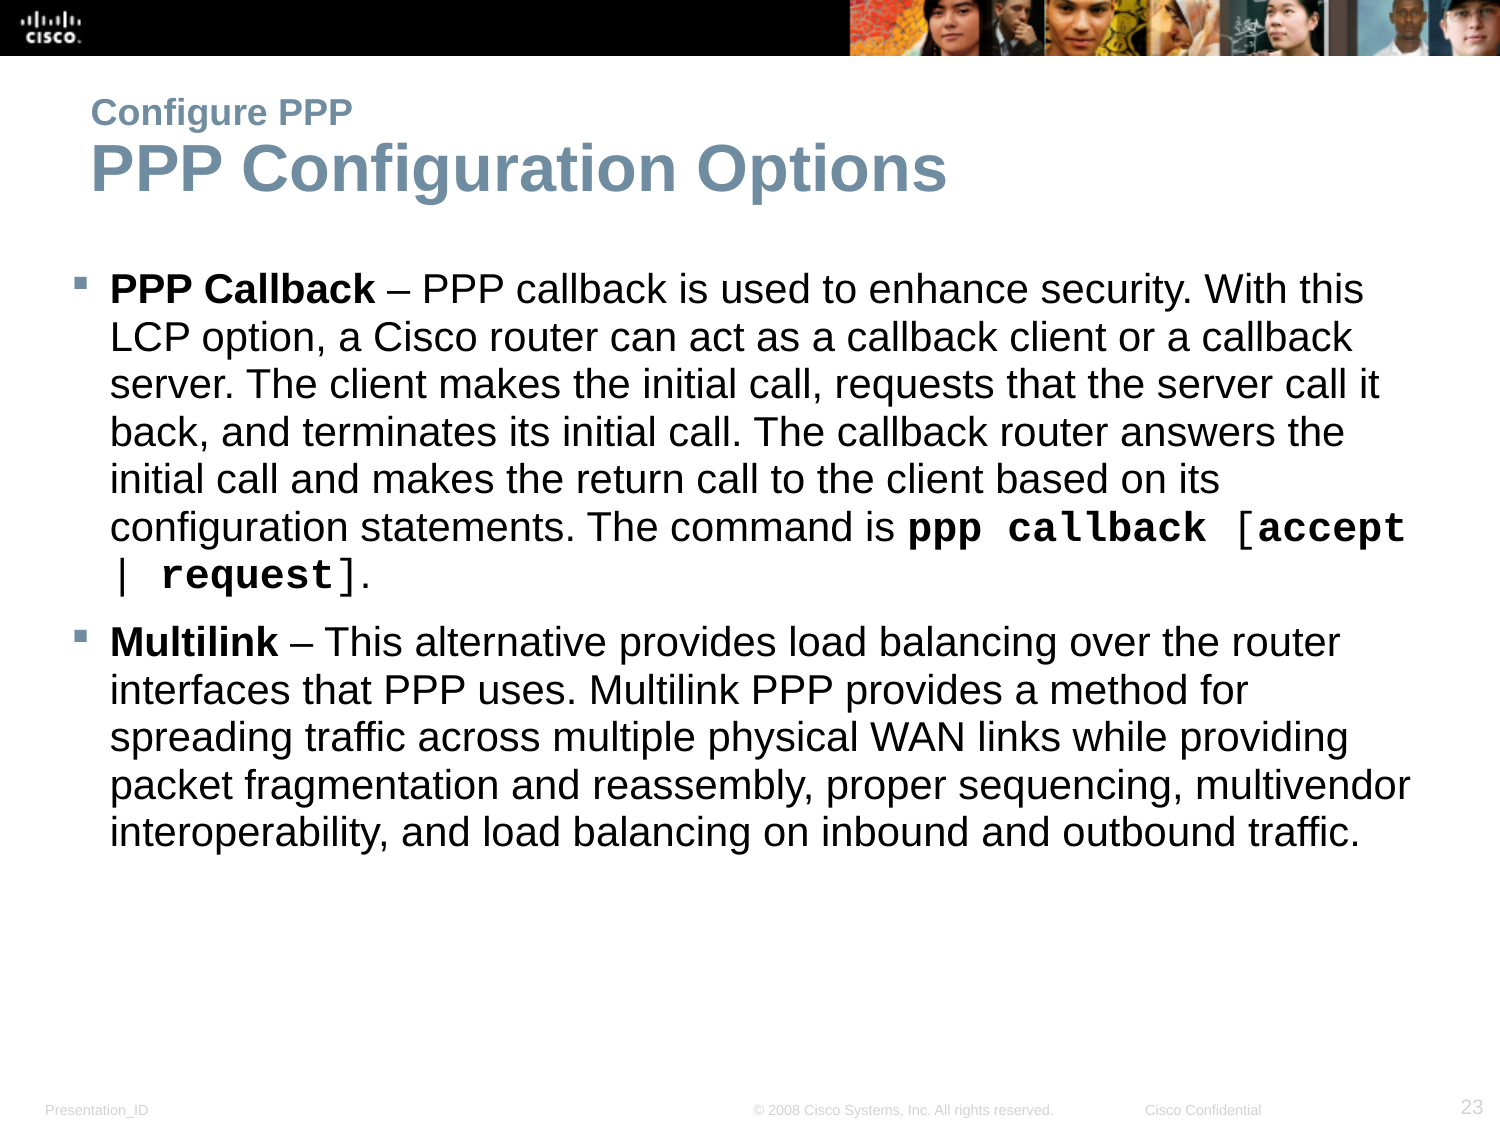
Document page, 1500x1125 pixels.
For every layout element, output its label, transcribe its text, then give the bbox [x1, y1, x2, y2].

picture [0, 0, 1500, 56]
text_box PPP Callback – PPP callback is used to enhance security. With this LCP option, a Cisco router can act as a callback client or a callback server. The client makes the initial call, requests that the server call it back, and terminates its initial call. The callback router answers the initial call and makes the return call to the client based on its configuration statements. The command is ppp callback [accept | request]. Multilink – This alternative provides load balancing over the router interfaces that PPP uses. Multilink PPP provides a method for spreading traffic across multiple physical WAN links while providing packet fragmentation and reassembly, proper sequencing, multivendor interoperability, and load balancing on inbound and outbound traffic. [56, 258, 1435, 918]
title Configure PPP PPP Configuration Options [76, 74, 1414, 213]
